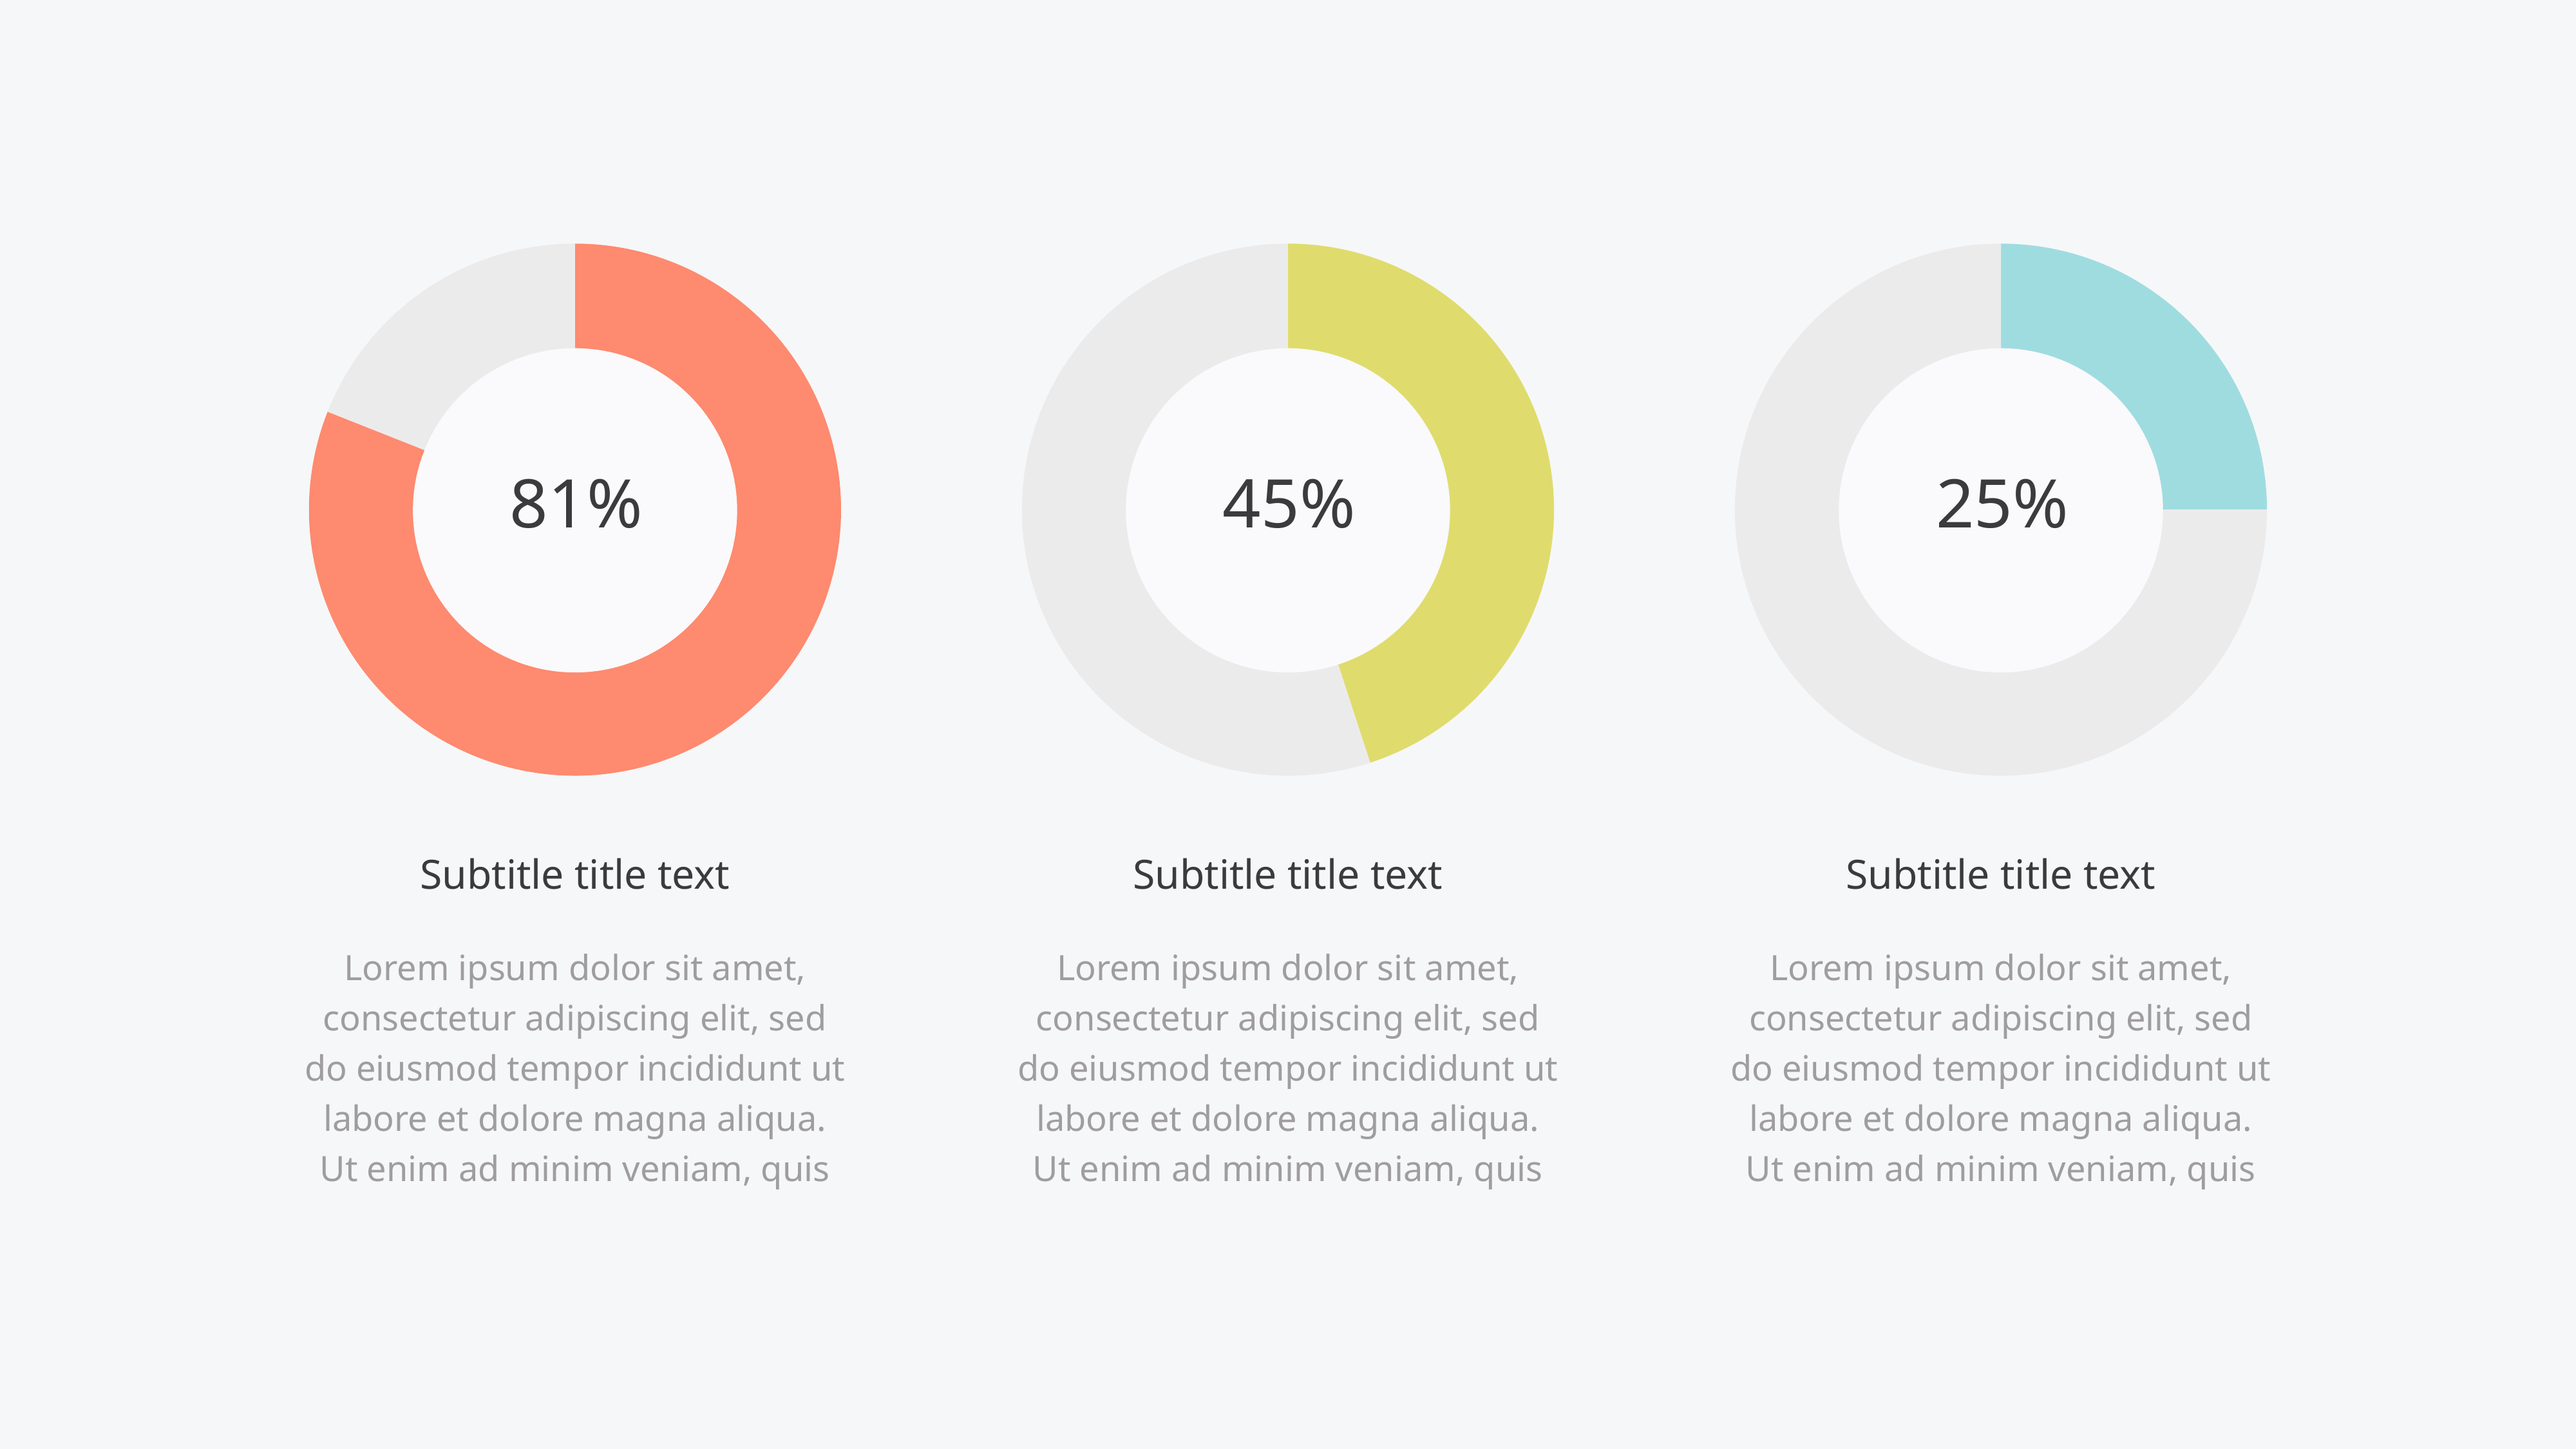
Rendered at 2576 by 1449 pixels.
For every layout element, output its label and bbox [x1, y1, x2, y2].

text_box [1010, 240, 1566, 1193]
text_box [298, 240, 853, 1193]
text_box [1723, 240, 2278, 1193]
